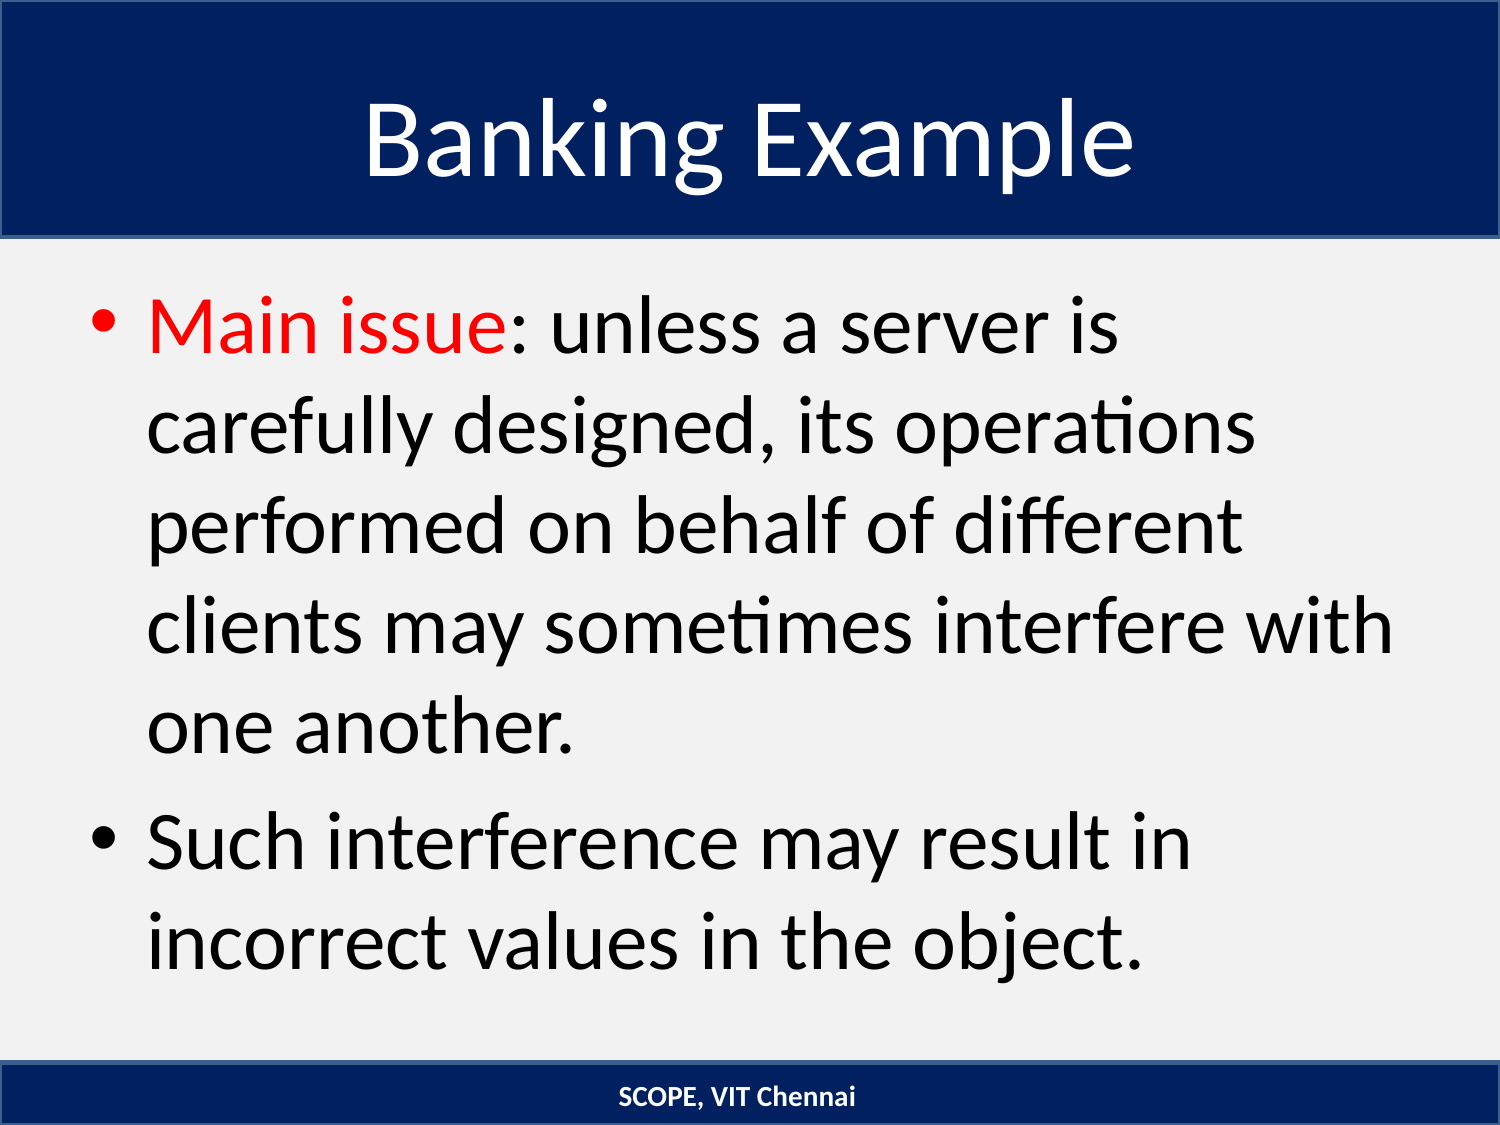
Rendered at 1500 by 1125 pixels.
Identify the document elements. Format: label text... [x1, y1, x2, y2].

footer SCOPE, VIT Chennai [412, 1065, 1063, 1125]
list Main issue: unless a server is carefully designed, its operations performed on behalf of different clients may sometimes interfere with one another. Such interference may result in incorrect values in the object. [75, 262, 1425, 1005]
title Banking Example [50, 37, 1450, 225]
